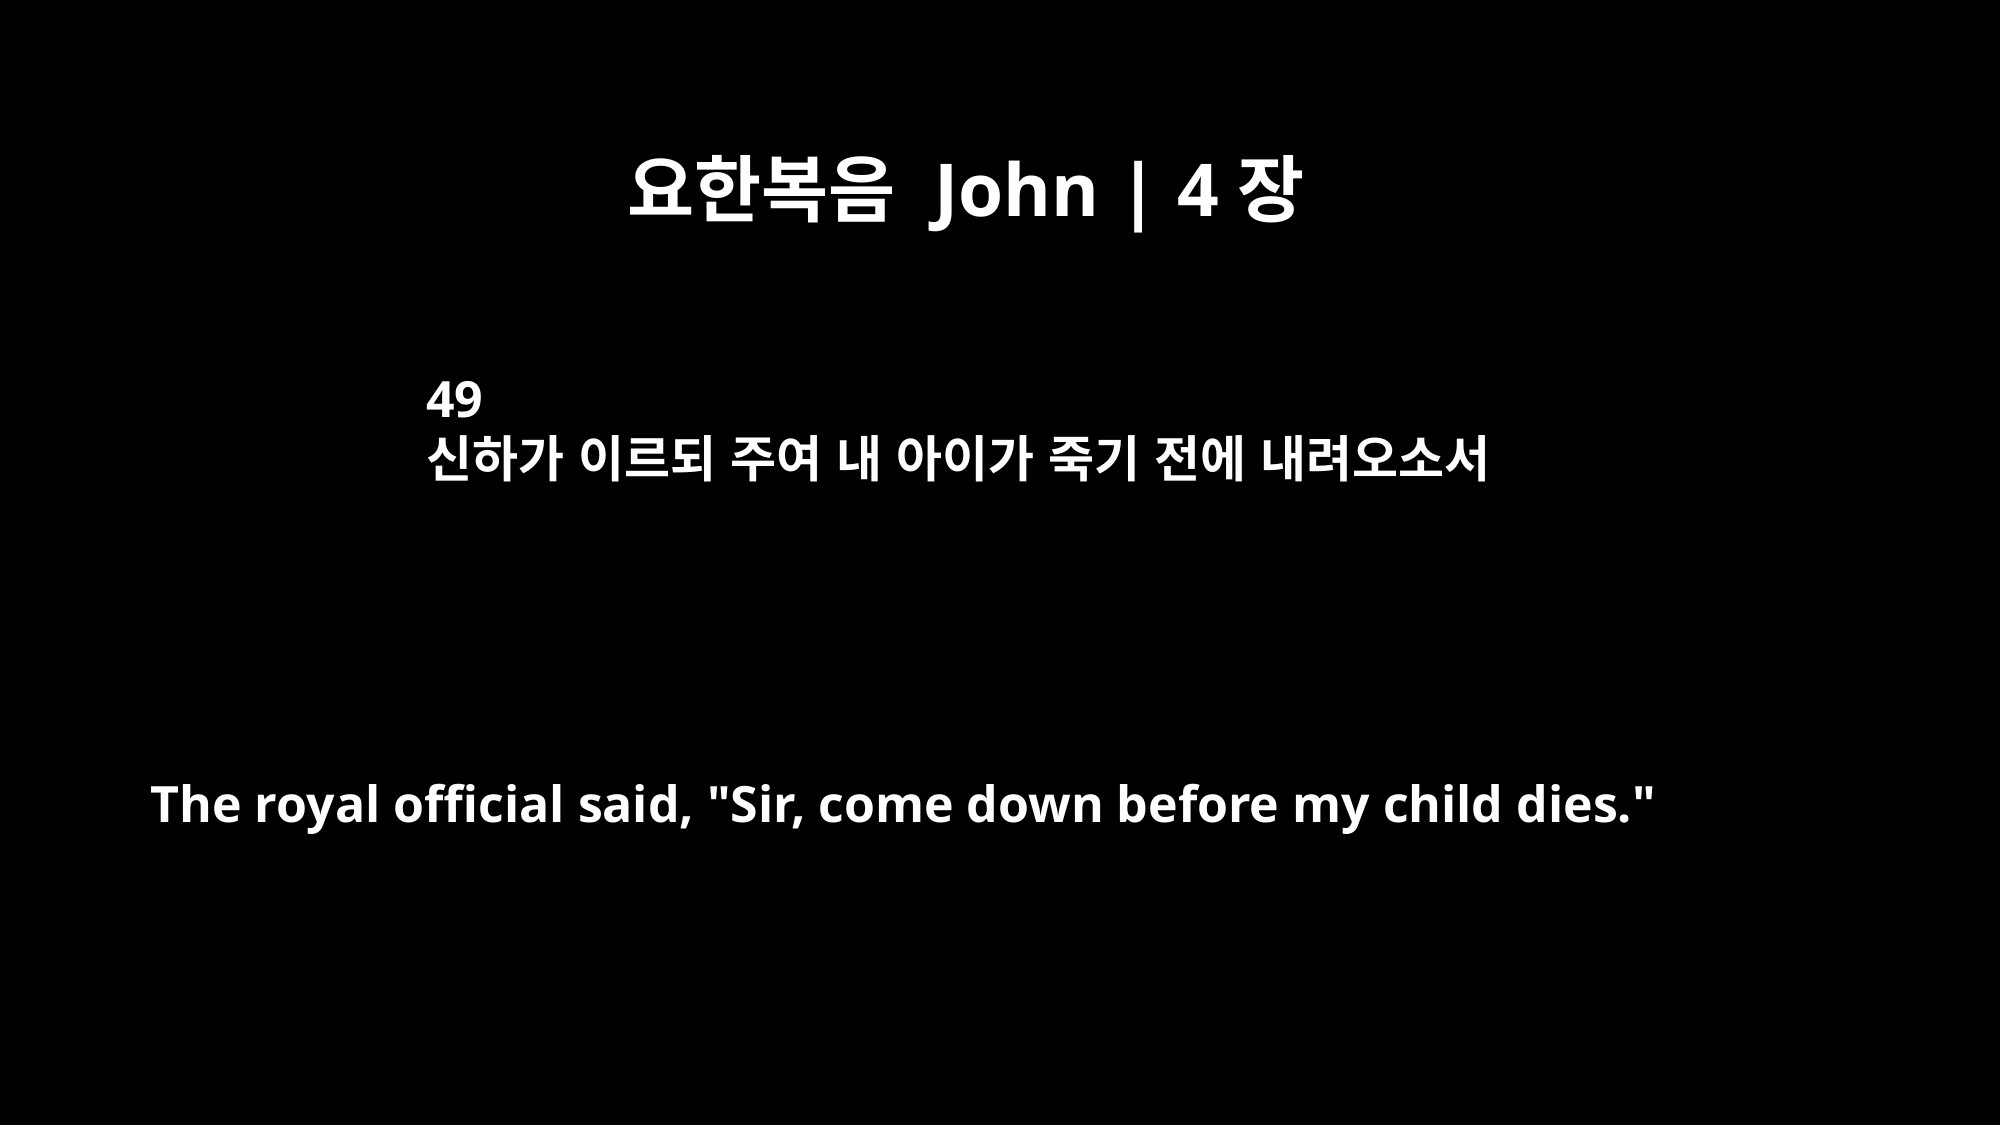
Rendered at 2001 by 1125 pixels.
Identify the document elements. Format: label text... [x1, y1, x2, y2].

text_box The royal official said, "Sir, come down before my child dies." [136, 764, 1672, 840]
text_box 요한복음 John | 4장 [612, 136, 1320, 239]
text_box 49 신하가 이르되 주여 내 아이가 죽기 전에 내려오소서 [411, 359, 1506, 495]
